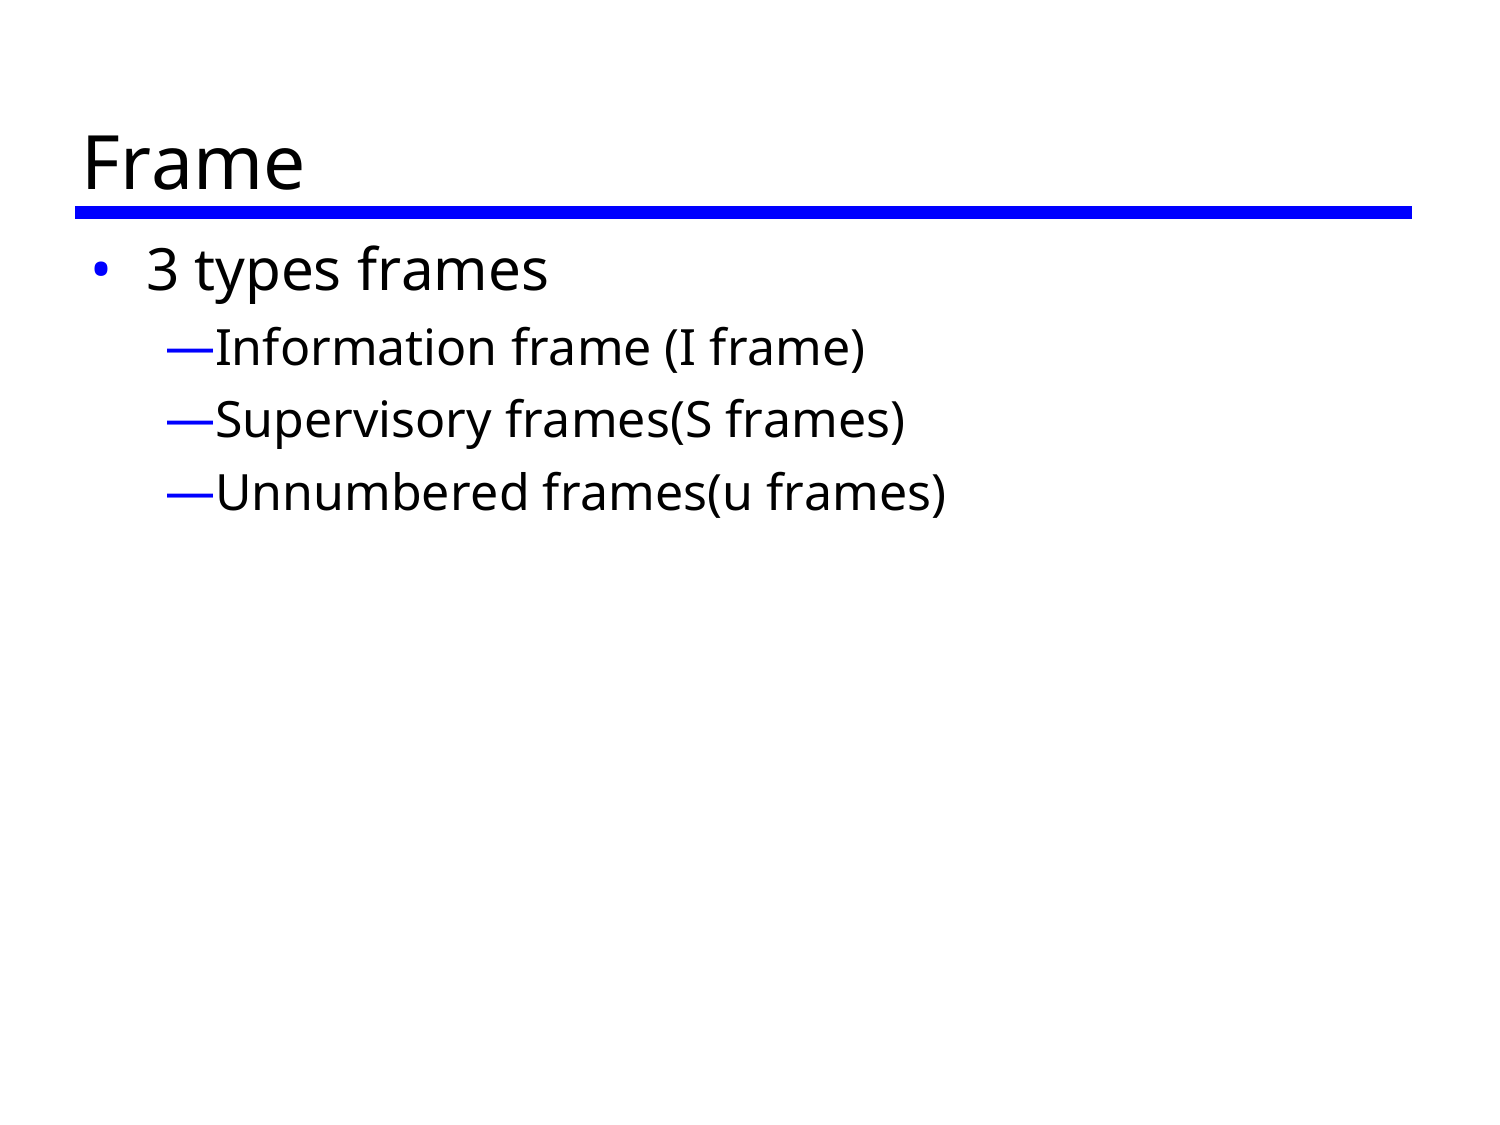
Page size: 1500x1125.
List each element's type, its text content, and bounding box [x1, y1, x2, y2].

title Frame [66, 24, 1413, 213]
list 3 types frames Information frame (I frame) Supervisory frames(S frames) Unnumbered frames(u frames) [74, 224, 1417, 994]
